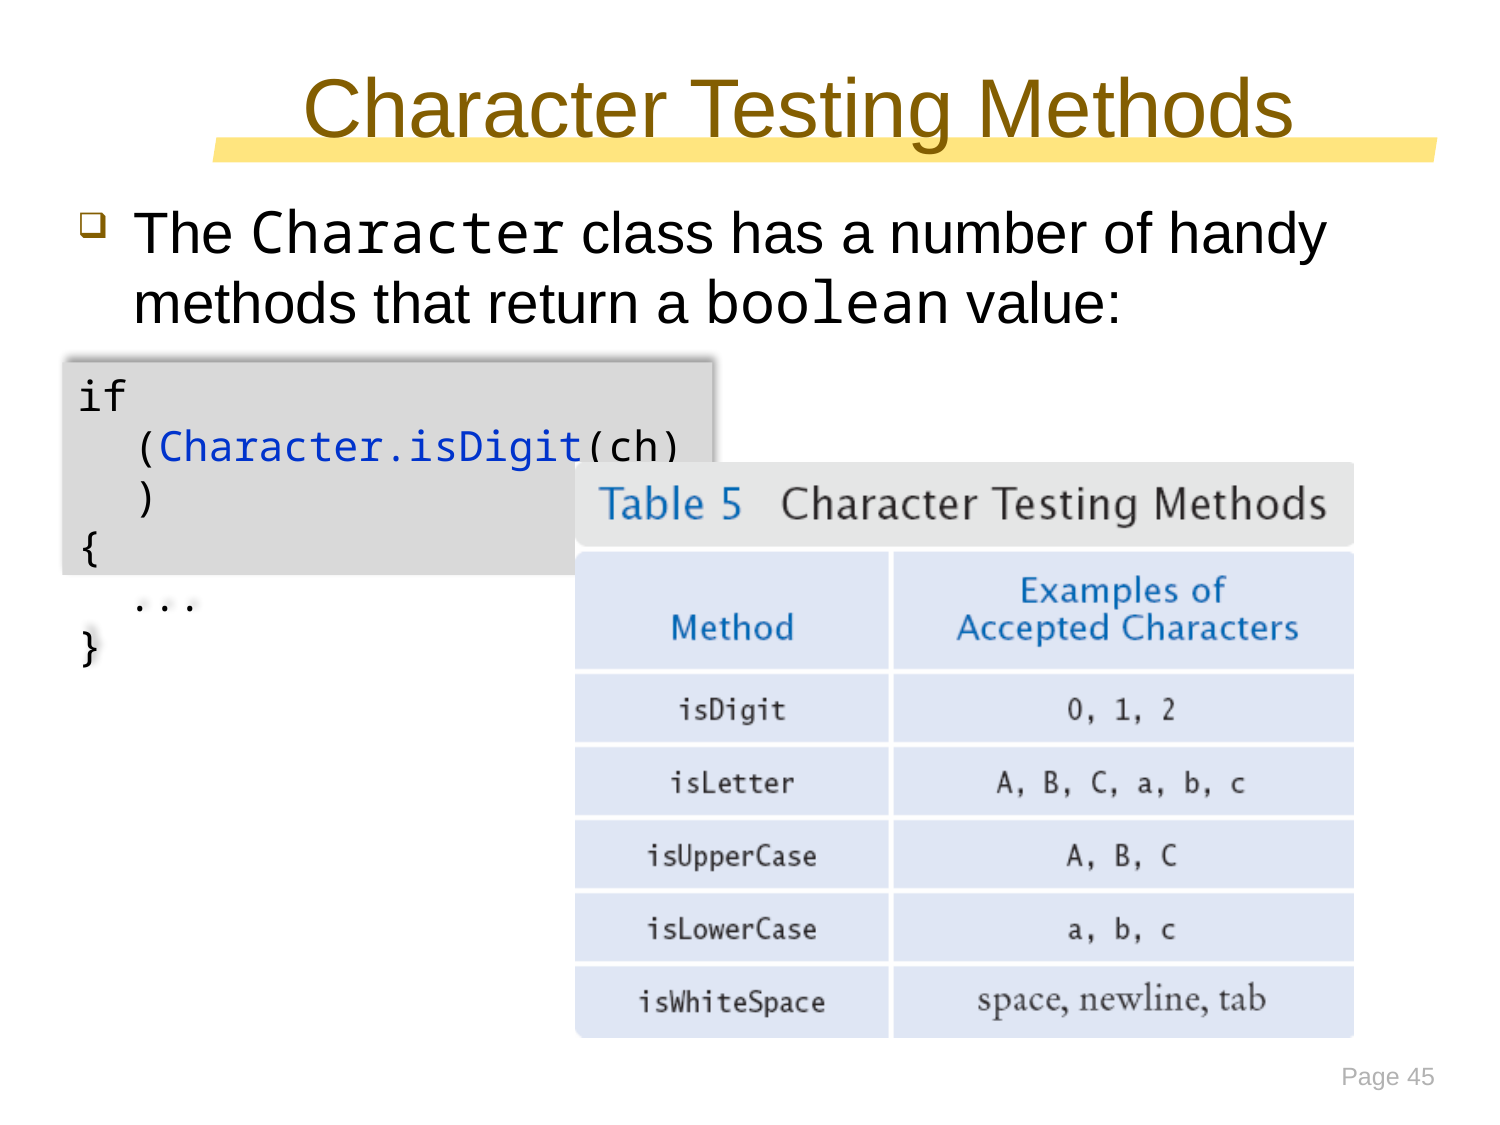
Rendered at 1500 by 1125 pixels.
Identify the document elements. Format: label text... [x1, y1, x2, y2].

picture [574, 462, 1354, 1038]
text_box if (Character.isDigit(ch)) { ... } [62, 362, 713, 575]
slide_number Page 45 [1187, 1050, 1450, 1100]
title Character Testing Methods [287, 44, 1451, 163]
list The Character class has a number of handy methods that return a boolean value: [62, 187, 1426, 413]
